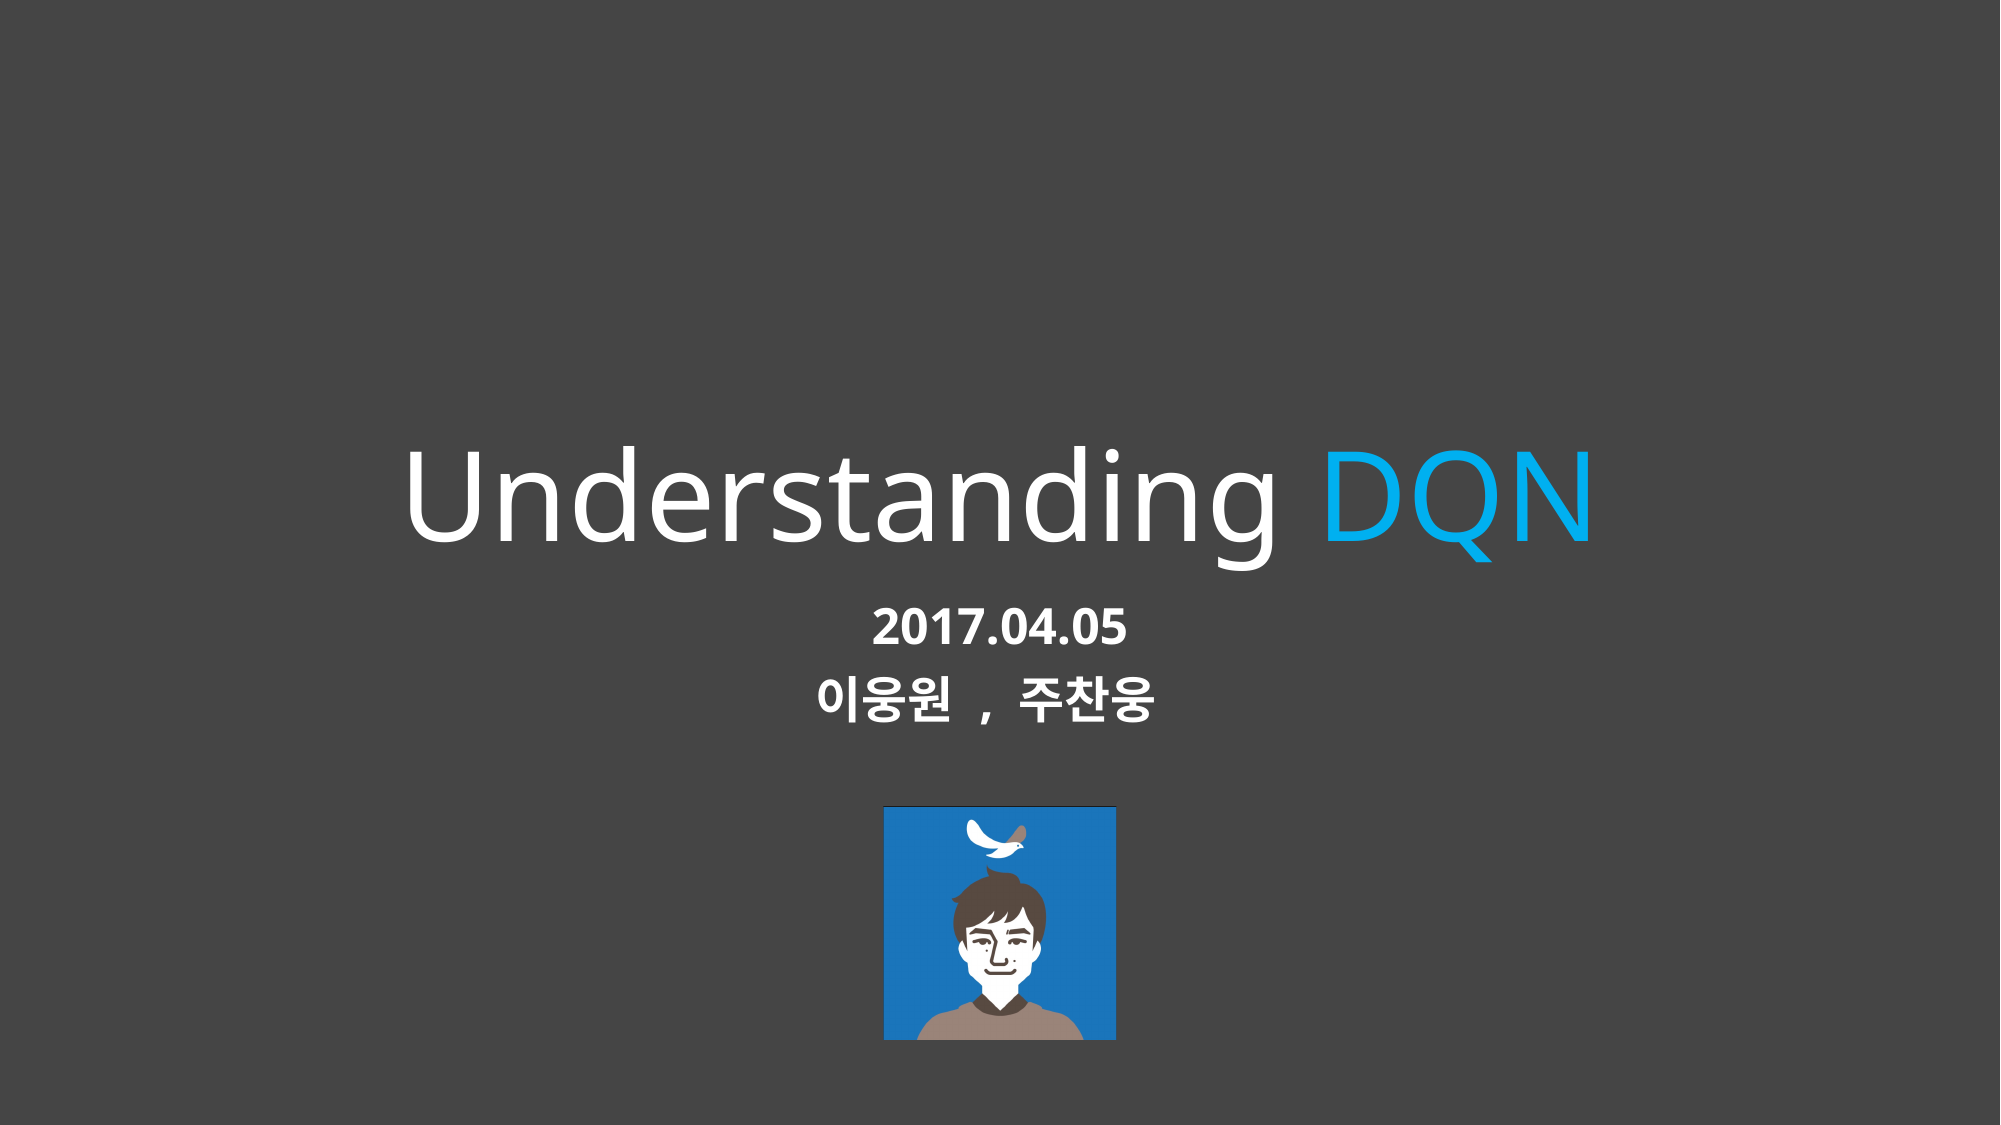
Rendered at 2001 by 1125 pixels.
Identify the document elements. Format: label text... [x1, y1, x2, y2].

title Understanding DQN [249, 184, 1750, 576]
subtitle 2017.04.05 이웅원 , 주찬웅 [249, 593, 1750, 866]
picture [883, 806, 1117, 1040]
